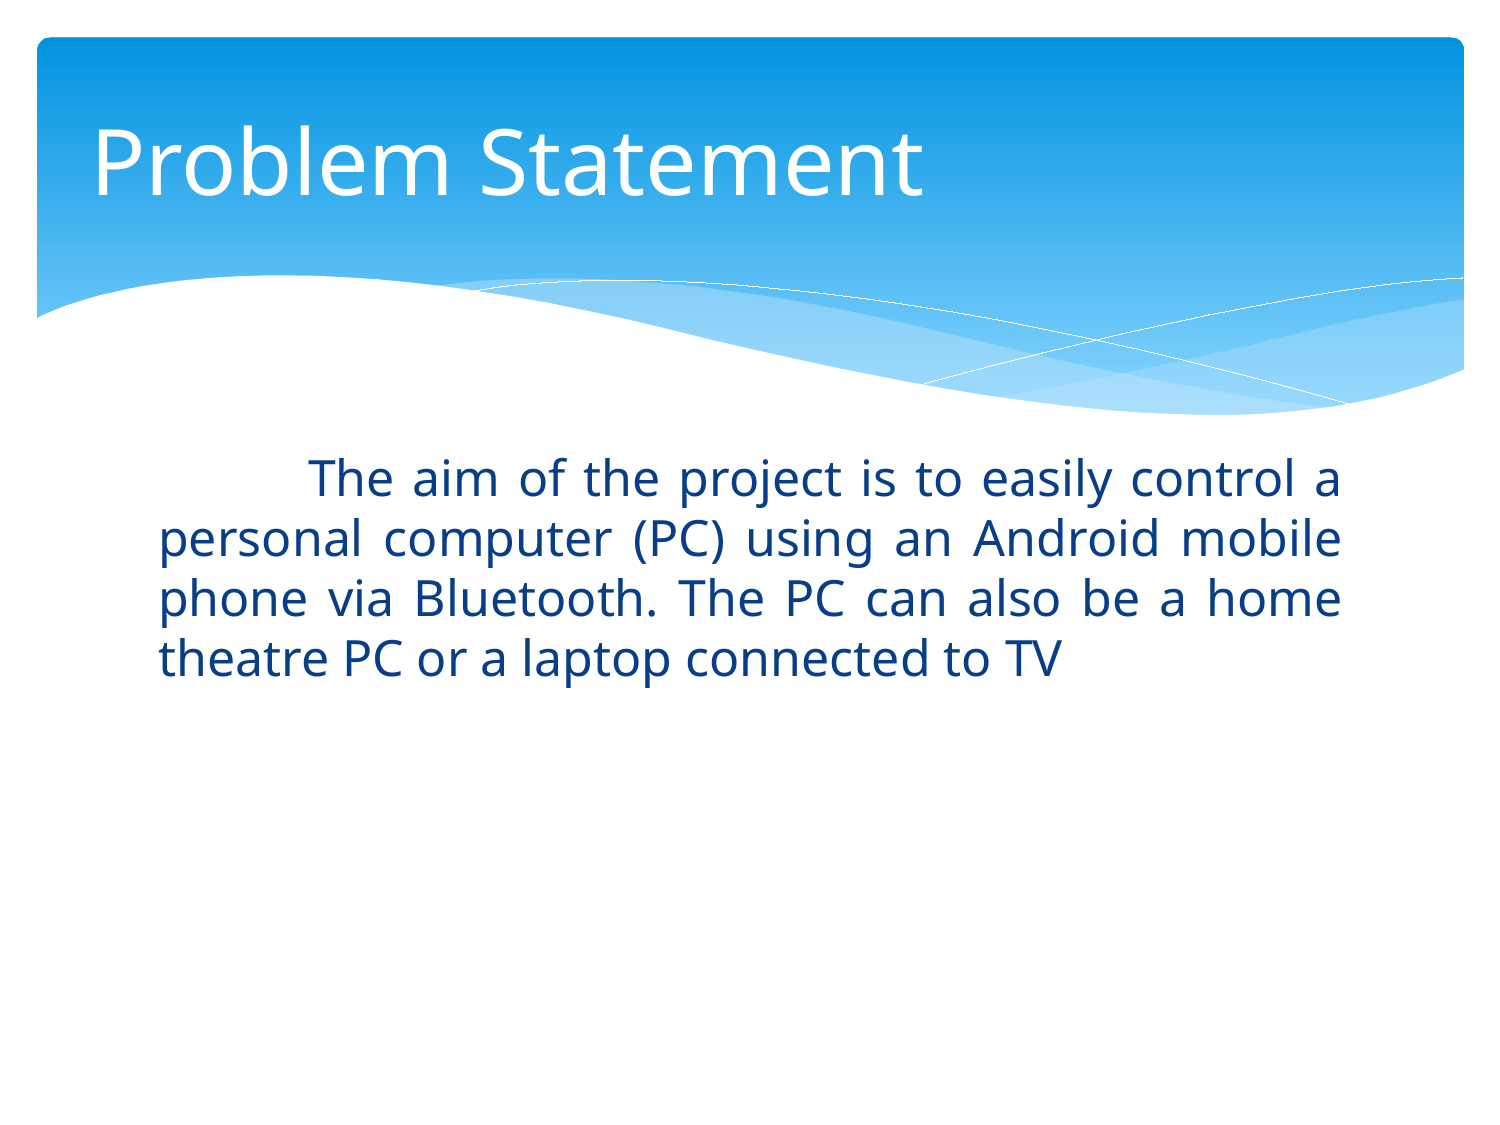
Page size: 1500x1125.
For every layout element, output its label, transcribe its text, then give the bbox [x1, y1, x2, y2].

list The aim of the project is to easily control a personal computer (PC) using an Android mobile phone via Bluetooth. The PC can also be a home theatre PC or a laptop connected to TV [143, 438, 1359, 1005]
title Problem Statement [75, 55, 1425, 261]
